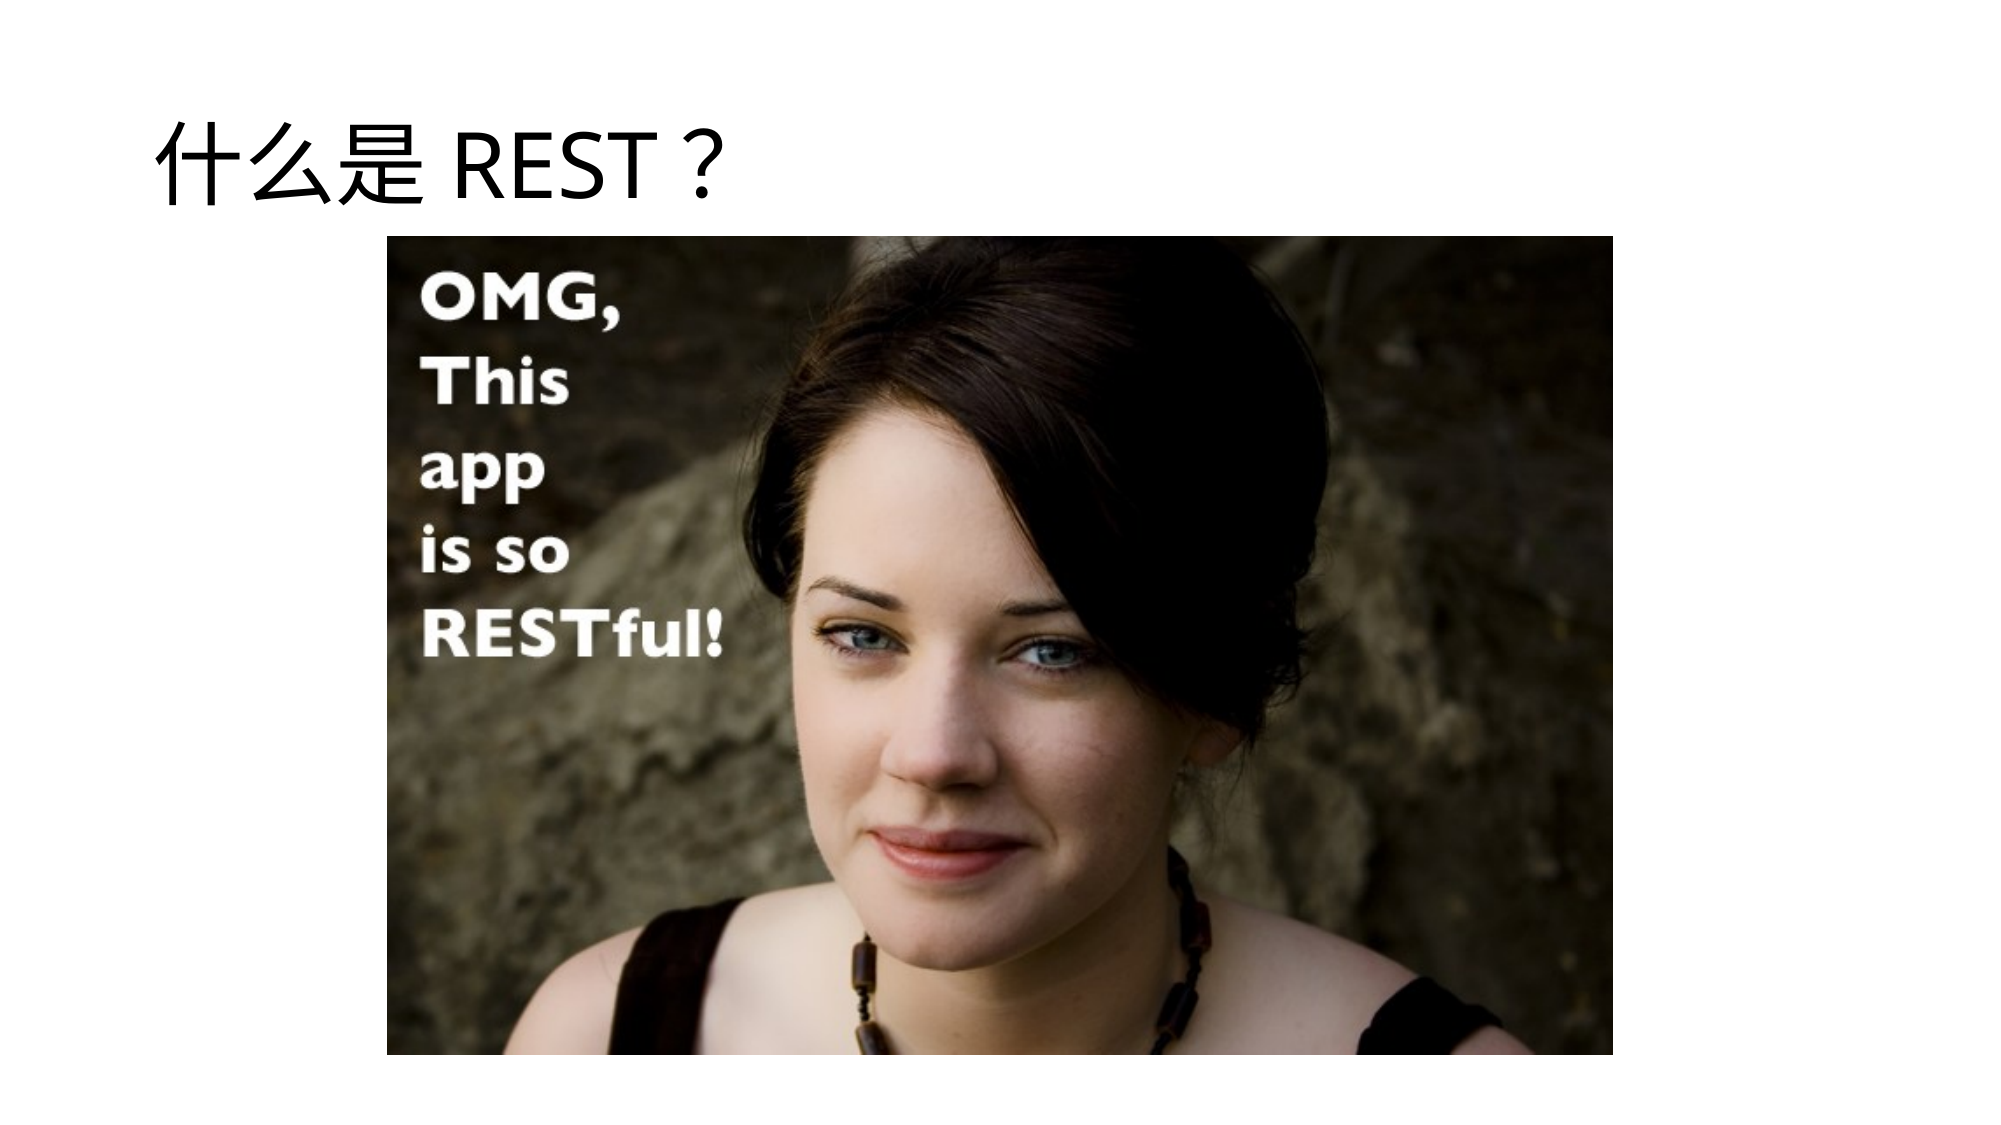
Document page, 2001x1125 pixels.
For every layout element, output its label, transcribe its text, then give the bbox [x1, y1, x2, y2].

title 什么是REST？ [137, 59, 1863, 278]
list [387, 236, 1613, 1055]
